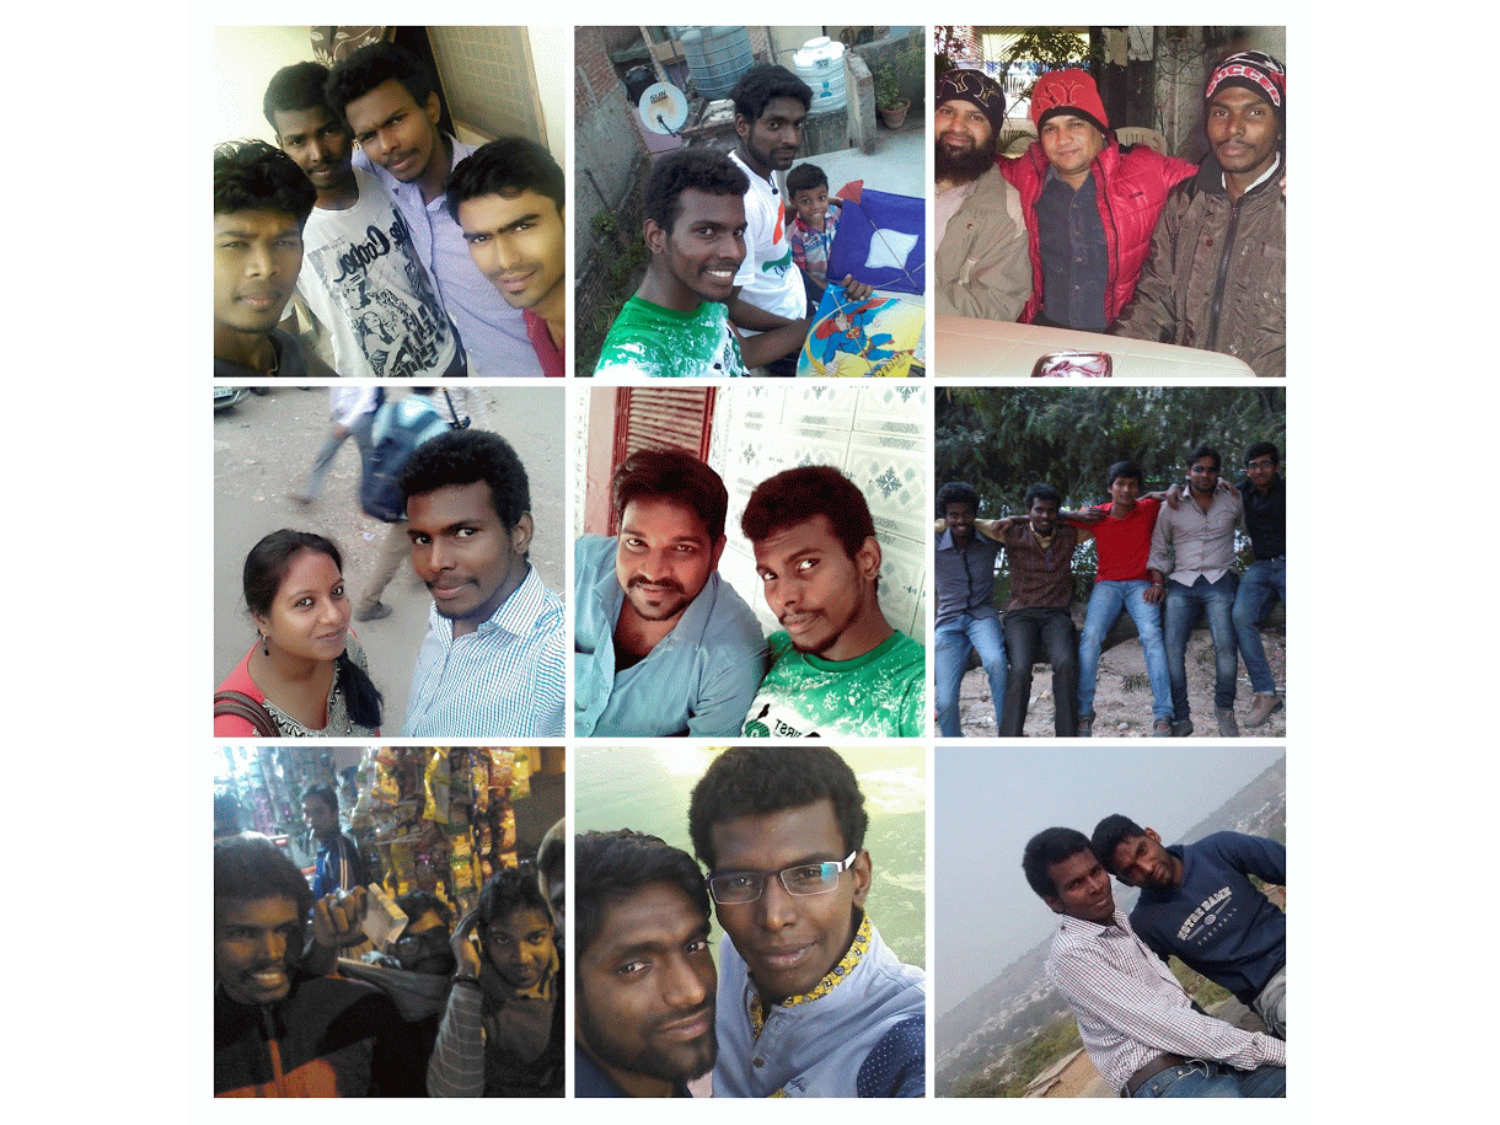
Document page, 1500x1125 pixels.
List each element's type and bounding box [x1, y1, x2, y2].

picture [187, 0, 1313, 1125]
